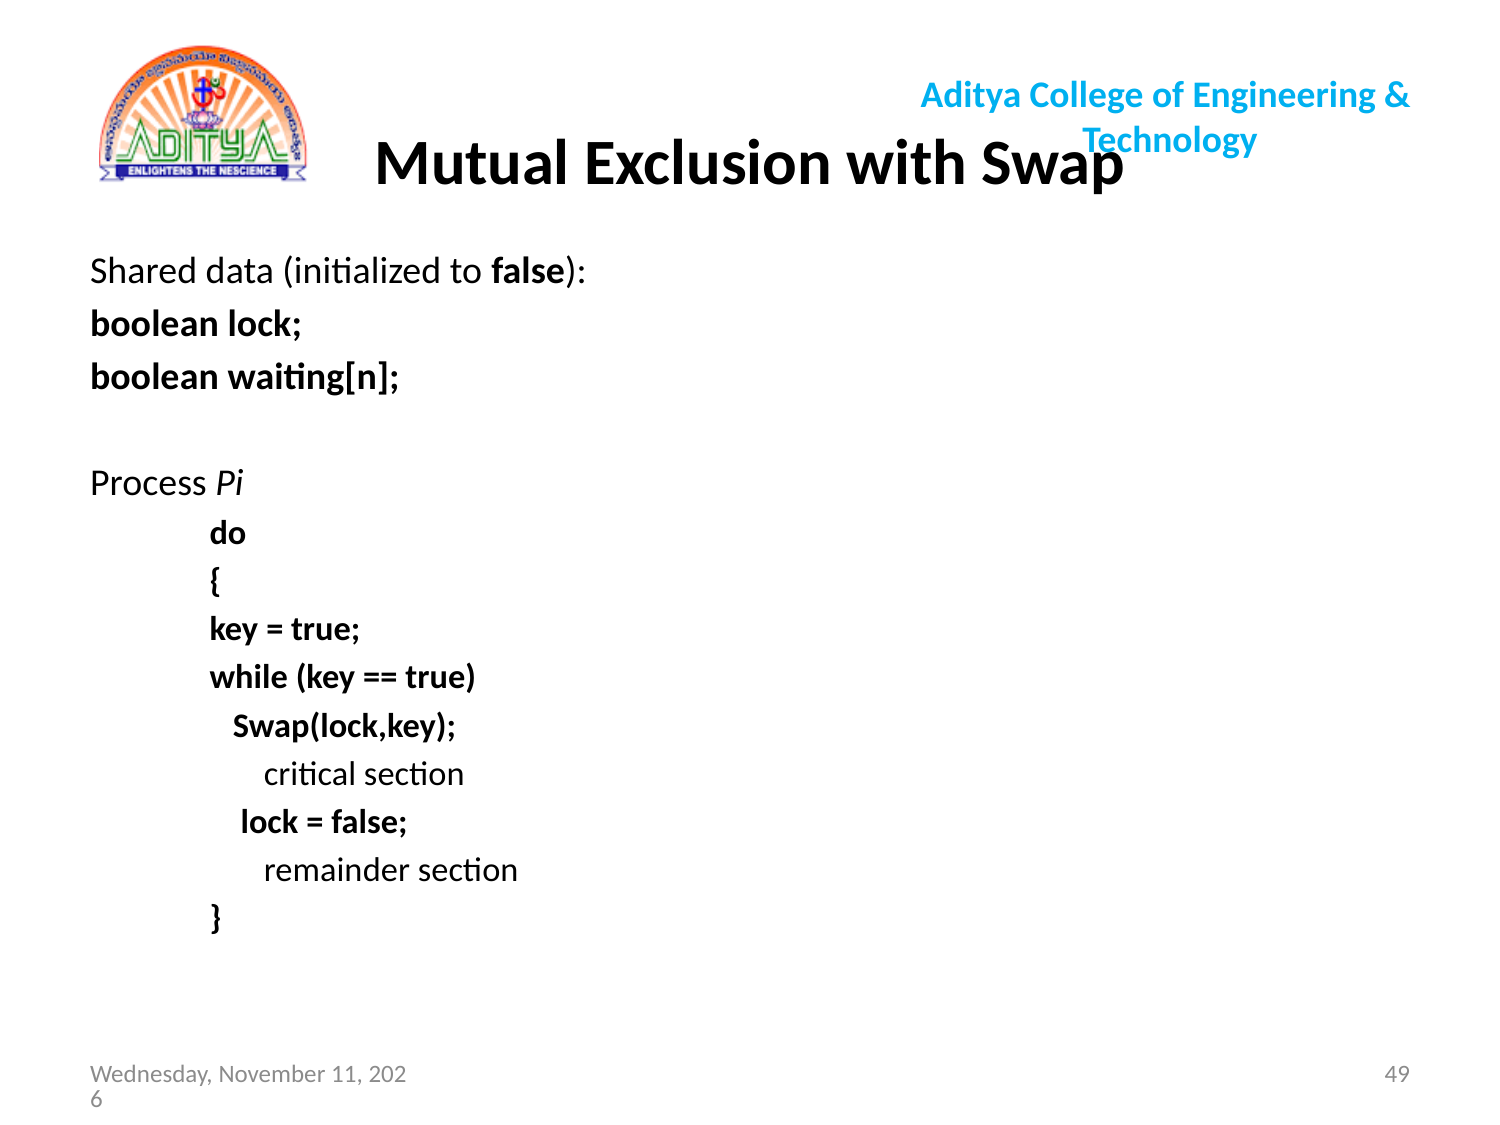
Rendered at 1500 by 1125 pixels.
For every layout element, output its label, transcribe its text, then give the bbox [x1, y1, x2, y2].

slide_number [75, 1042, 425, 1103]
title Mutual Exclusion with Swap [75, 112, 1425, 237]
slide_number 49 [1074, 1042, 1425, 1103]
text_box Aditya College of Engineering & Technology [905, 62, 1427, 167]
list Shared data (initialized to false): boolean lock; boolean waiting[n]; Process Pi do { key = true; while (key == true) Swap(lock,key); critical section lock = false; remainder section } [75, 237, 1425, 1005]
picture [99, 41, 316, 189]
